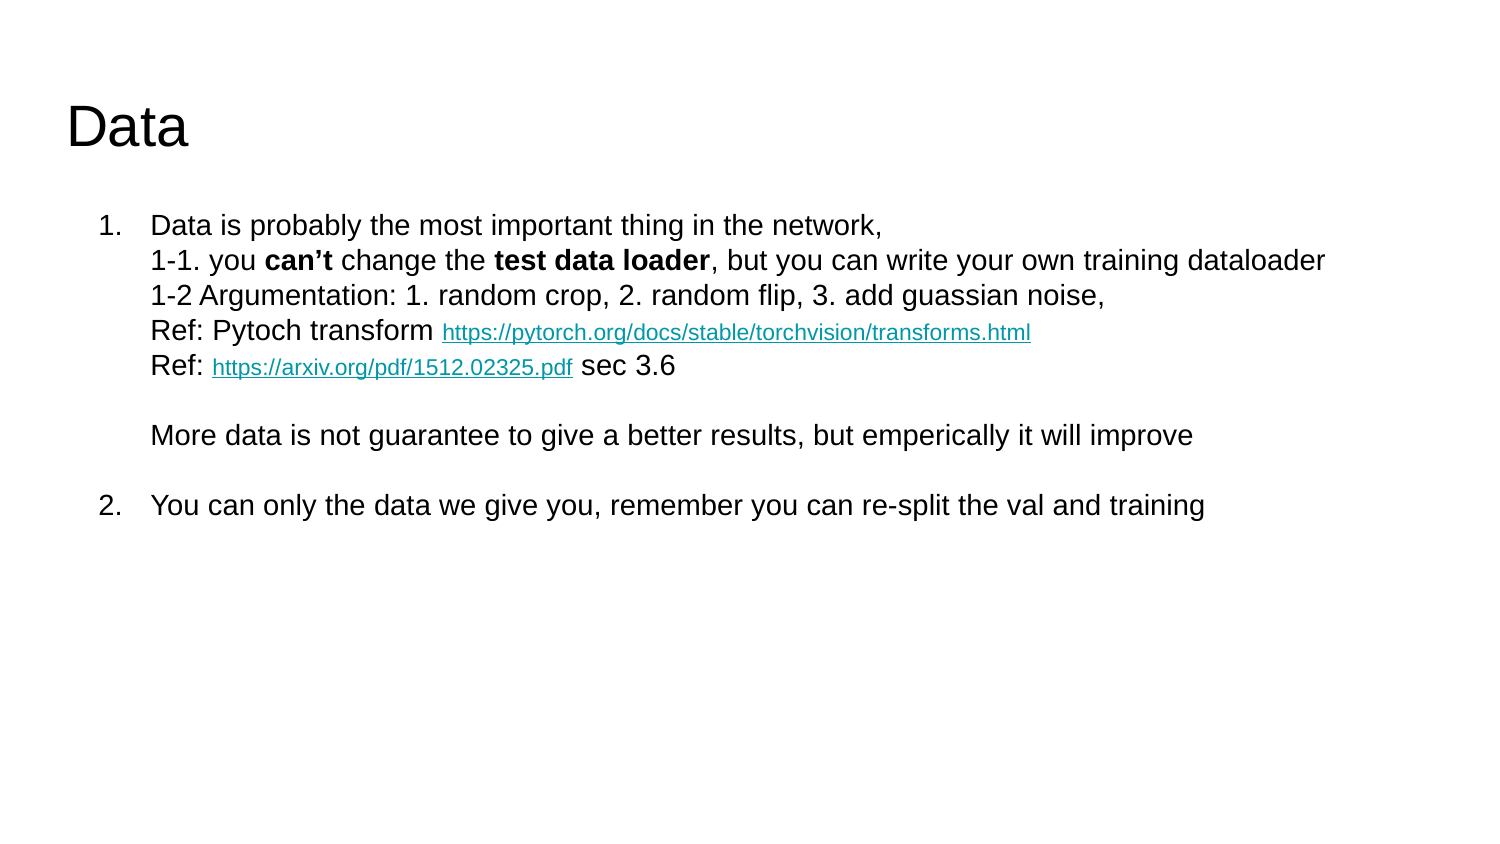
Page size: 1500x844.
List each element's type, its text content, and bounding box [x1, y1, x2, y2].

text_box Data is probably the most important thing in the network, 1-1. you can’t change the test data loader, but you can write your own training dataloader 1-2 Argumentation: 1. random crop, 2. random flip, 3. add guassian noise, Ref: Pytoch transform https://pytorch.org/docs/stable/torchvision/transforms.html Ref: https://arxiv.org/pdf/1512.02325.pdf sec 3.6 More data is not guarantee to give a better results, but emperically it will improve You can only the data we give you, remember you can re-split the val and training [60, 191, 1360, 759]
title Data [51, 72, 1449, 167]
